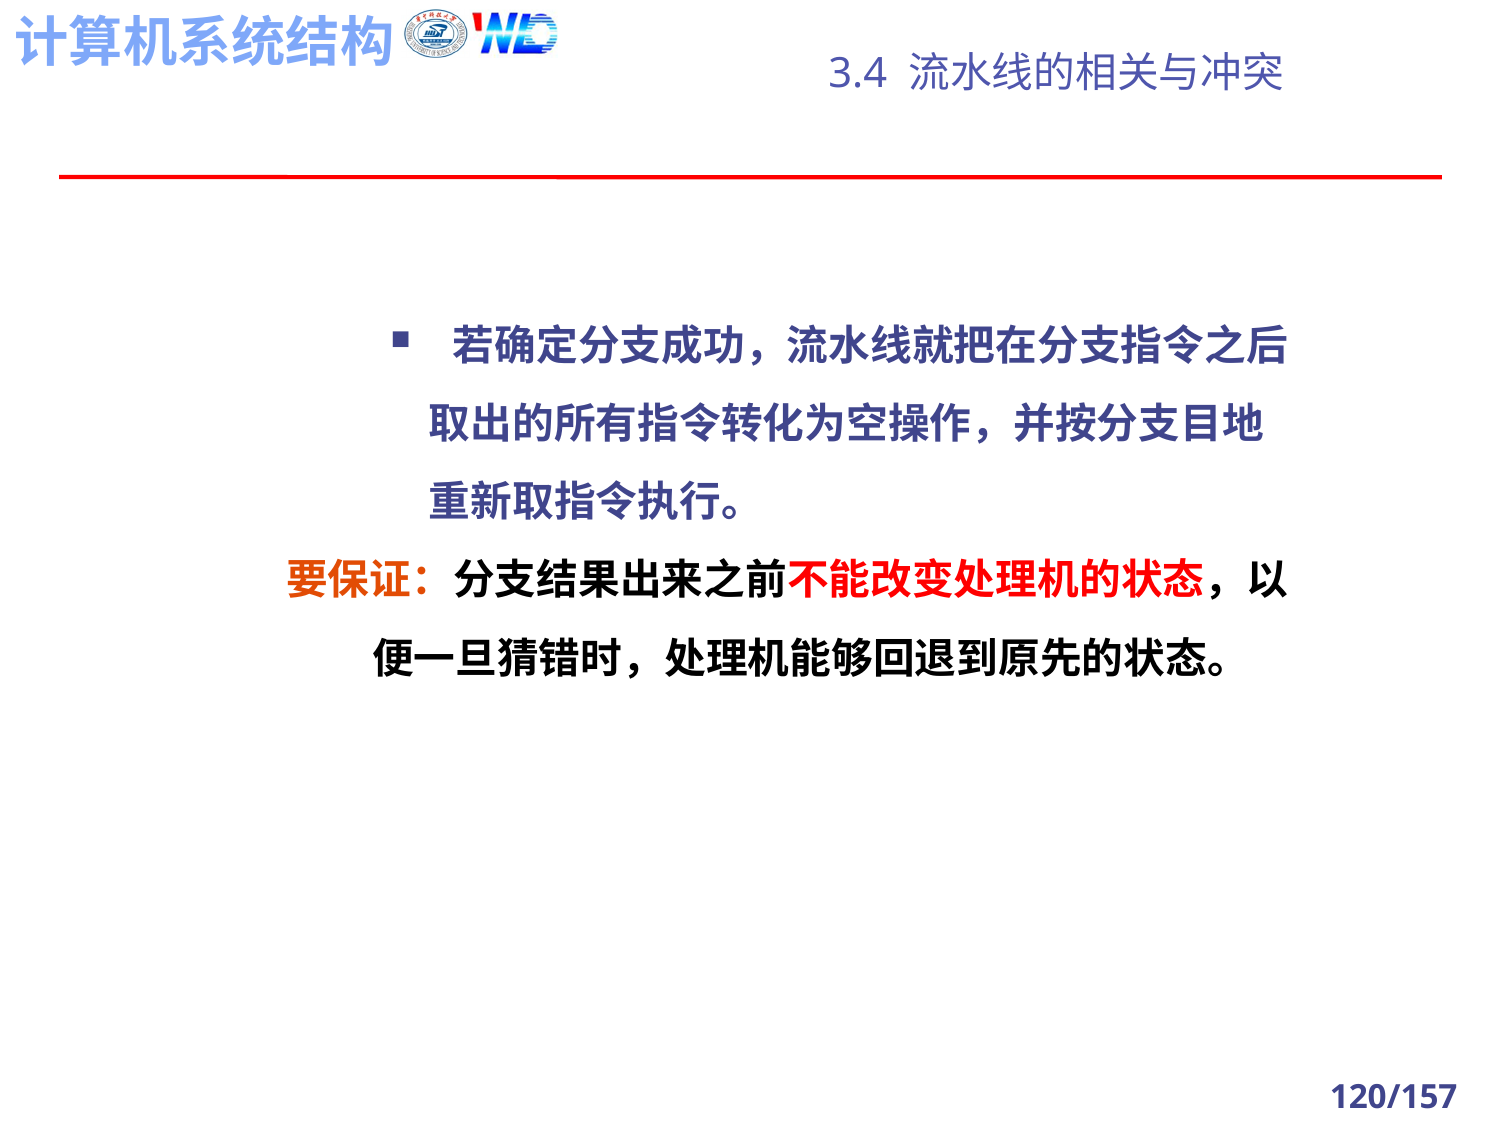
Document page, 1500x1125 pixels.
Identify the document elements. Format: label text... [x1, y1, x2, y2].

title 3.4 流水线的相关与冲突 [637, 40, 1476, 104]
list 若确定分支成功，流水线就把在分支指令之后 取出的所有指令转化为空操作，并按分支目地 重新取指令执行。 要保证：分支结果出来之前不能改变处理机的状态，以 便一旦猜错时，处理机能够回退到原先的状态。 [64, 290, 1391, 814]
picture [401, 9, 558, 58]
